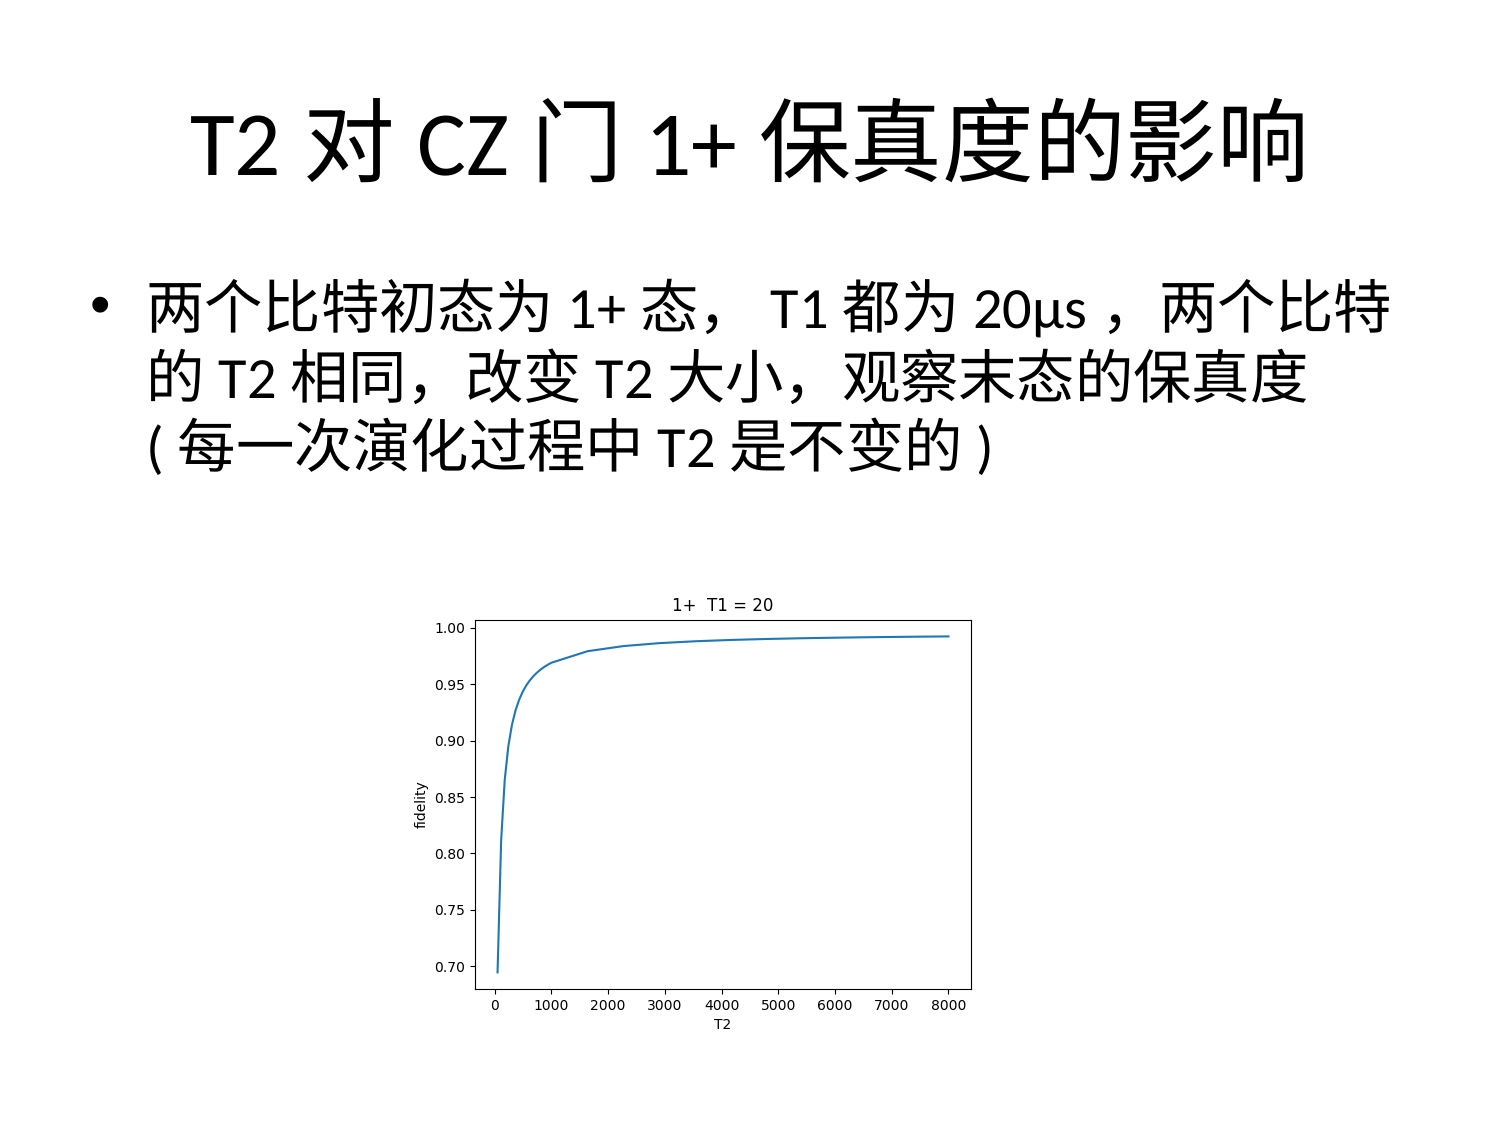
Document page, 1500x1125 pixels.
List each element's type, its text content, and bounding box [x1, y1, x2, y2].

picture [395, 562, 1035, 1042]
title T2对CZ门1+保真度的影响 [75, 45, 1425, 233]
list 两个比特初态为1+态，T1都为20μs，两个比特的T2相同，改变T2大小，观察末态的保真度(每一次演化过程中T2是不变的) [75, 262, 1425, 1005]
